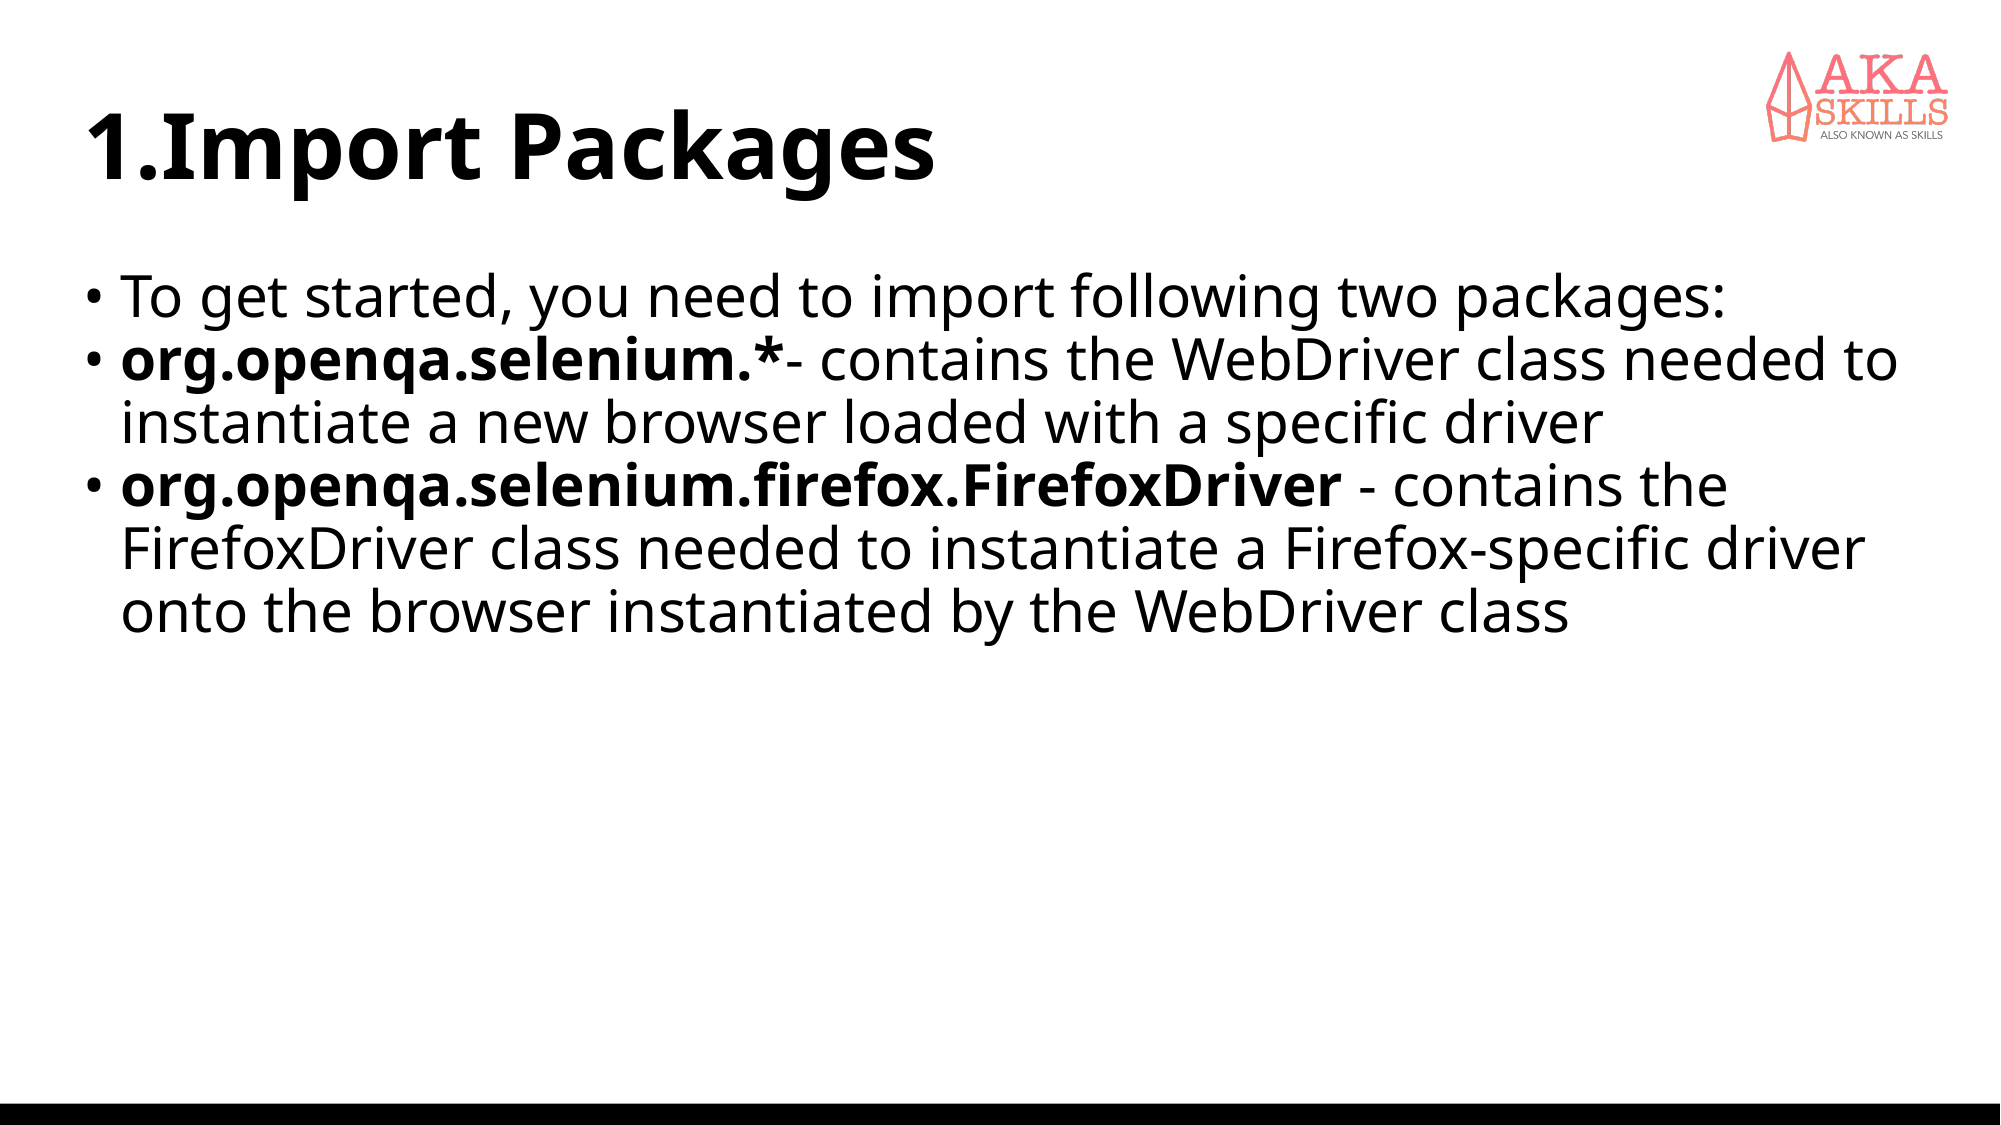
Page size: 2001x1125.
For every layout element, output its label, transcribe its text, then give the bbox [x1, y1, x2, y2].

title 1.Import Packages [68, 85, 1932, 223]
list To get started, you need to import following two packages: org.openqa.selenium.*- contains the WebDriver class needed to instantiate a new browser loaded with a specific driver org.openqa.selenium.firefox.FirefoxDriver - contains the FirefoxDriver class needed to instantiate a Firefox-specific driver onto the browser instantiated by the WebDriver class [68, 252, 1932, 1000]
picture [1760, 44, 1959, 152]
